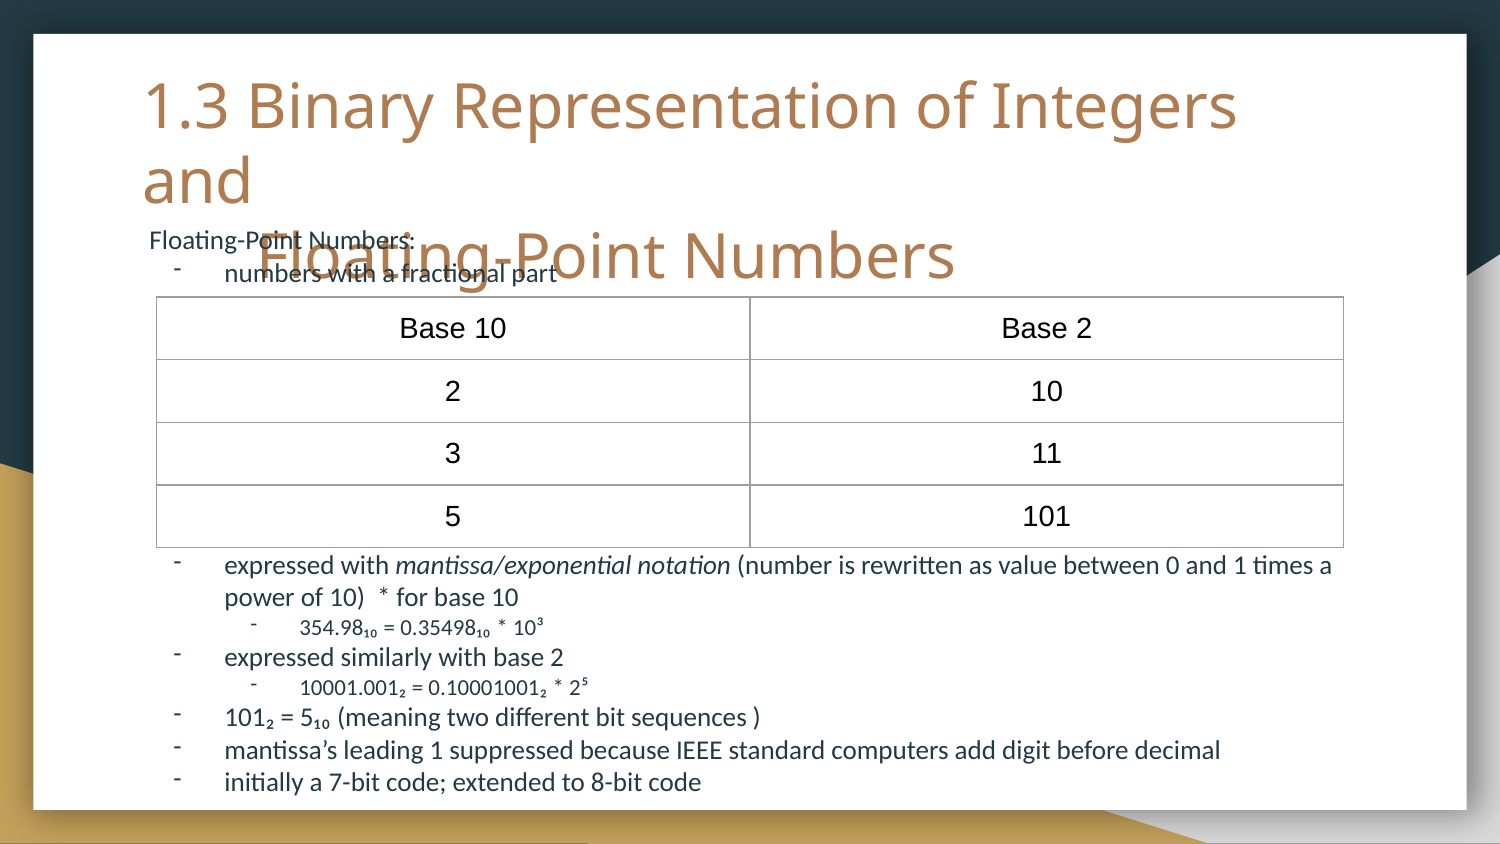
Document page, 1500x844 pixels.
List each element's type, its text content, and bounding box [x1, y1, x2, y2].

table_cell 2 [157, 360, 749, 422]
table_cell 3 [157, 423, 749, 484]
table_header Base 2 [751, 298, 1343, 359]
title 1.3 Binary Representation of Integers and Floating-Point Numbers [127, 50, 1359, 208]
table_cell 10 [751, 360, 1343, 422]
table_header Base 10 [157, 298, 749, 359]
table_cell 5 [157, 486, 749, 547]
table_cell 101 [751, 486, 1343, 547]
list Floating-Point Numbers: numbers with a fractional part expressed with mantissa/exponential notation (number is rewritten as value between 0 and 1 times a power of 10) * for base 10 354.98₁₀ = 0.35498₁₀ * 10³ expressed similarly with base 2 10001.001₂ = 0.10001001₂ * 2⁵ 101₂ = 5₁₀ (meaning two different bit sequences ) mantissa’s leading 1 suppressed because IEEE standard computers add digit before decimal initially a 7-bit code; extended to 8-bit code [134, 207, 1366, 771]
table_cell 11 [751, 423, 1343, 484]
